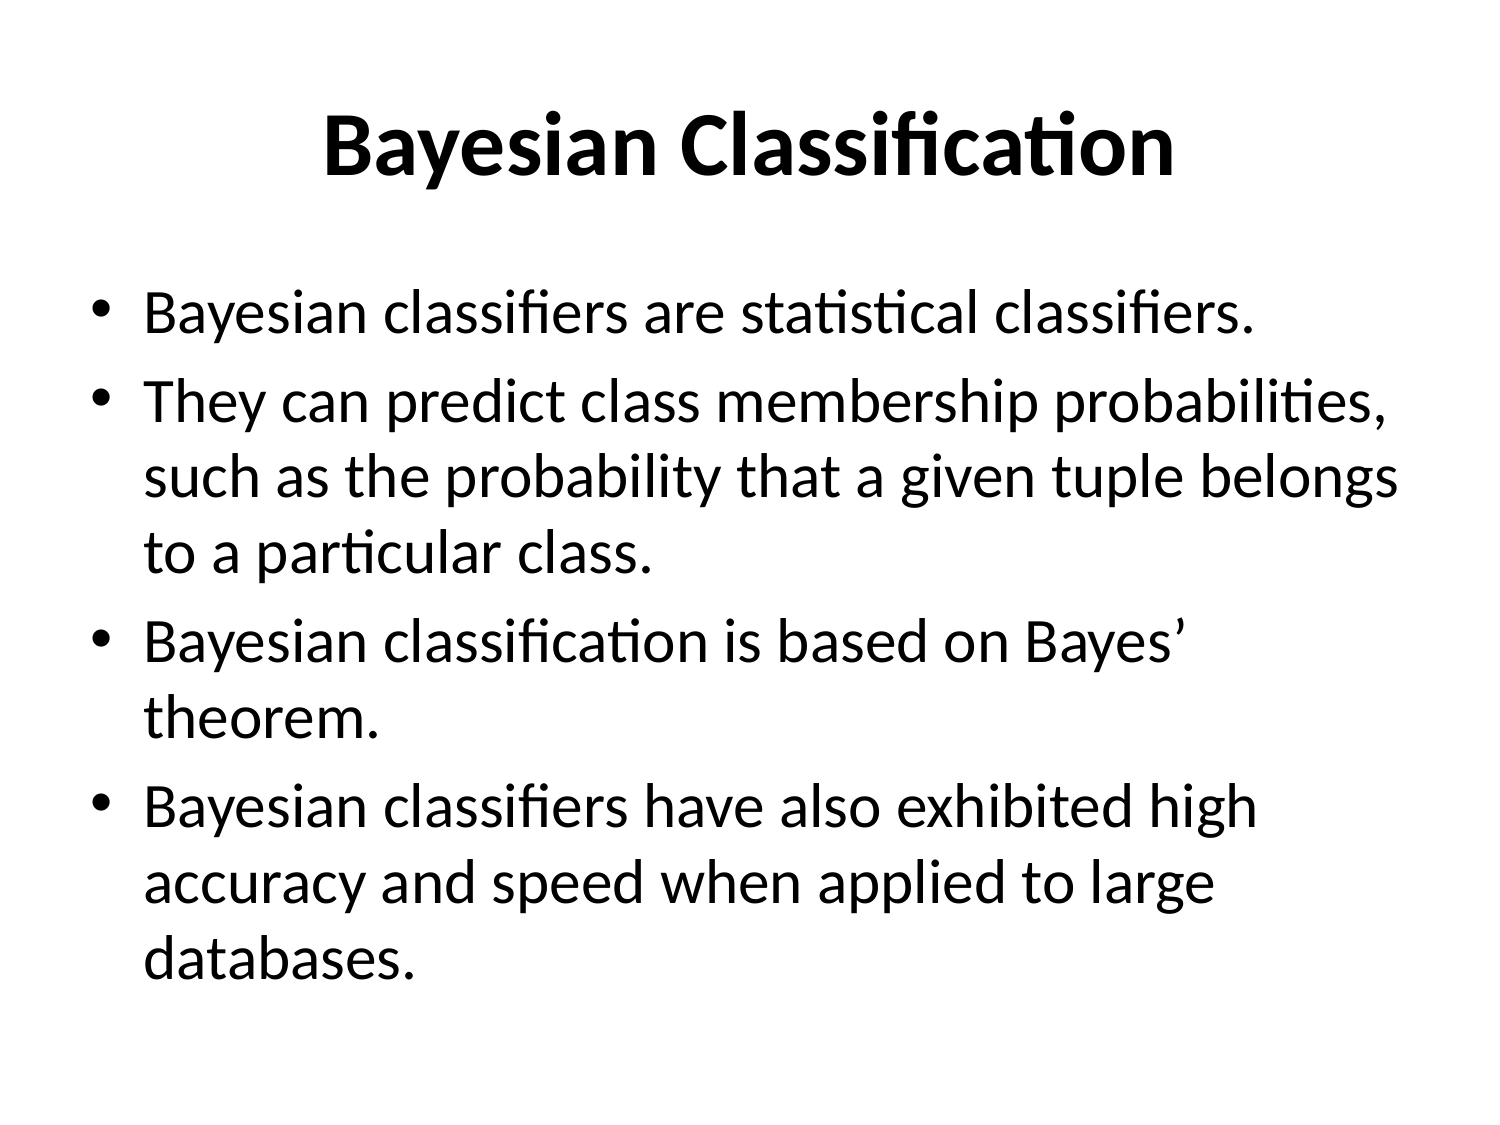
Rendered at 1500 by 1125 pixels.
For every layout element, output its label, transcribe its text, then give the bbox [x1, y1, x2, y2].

title Bayesian Classification [75, 45, 1425, 233]
list Bayesian classifiers are statistical classifiers. They can predict class membership probabilities, such as the probability that a given tuple belongs to a particular class. Bayesian classification is based on Bayes’ theorem. Bayesian classifiers have also exhibited high accuracy and speed when applied to large databases. [75, 262, 1425, 1005]
